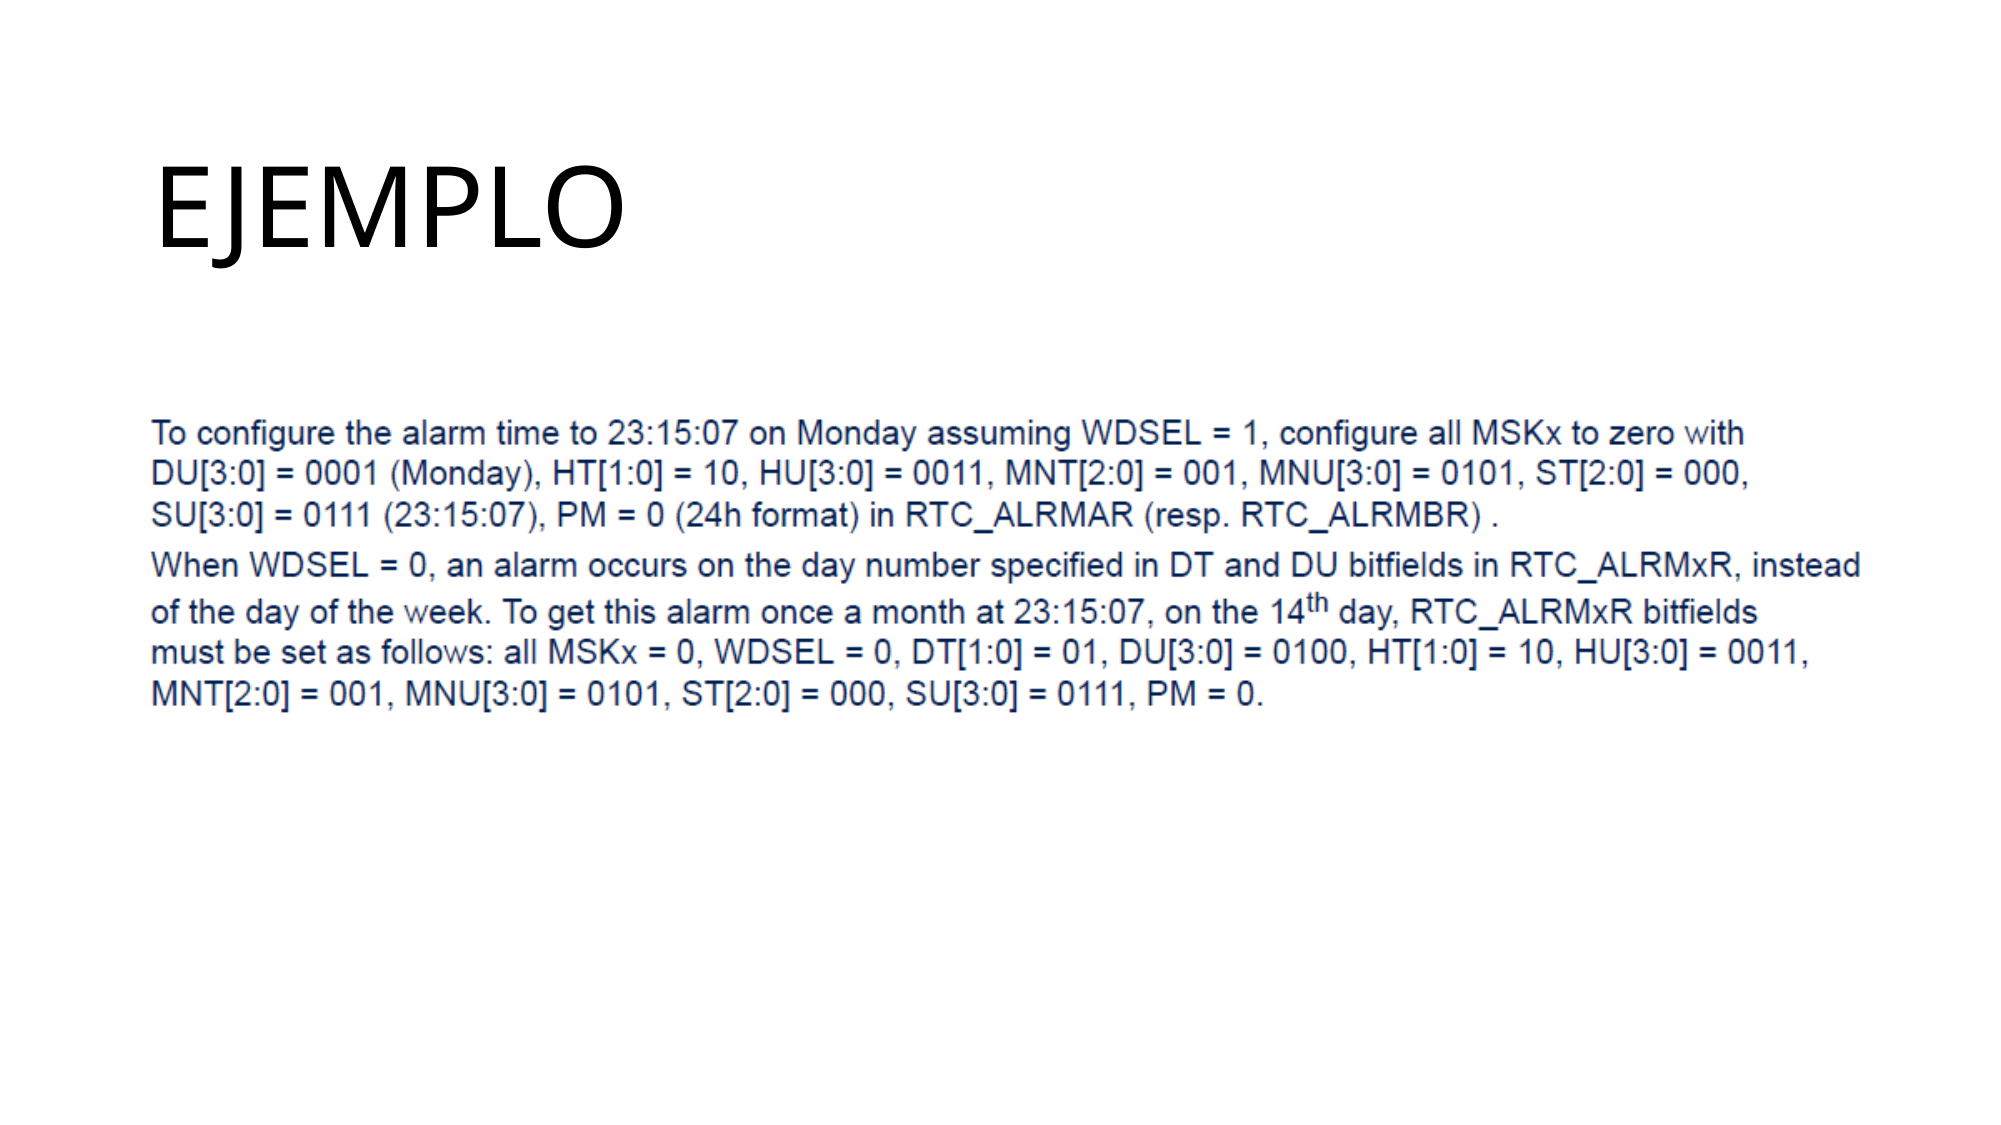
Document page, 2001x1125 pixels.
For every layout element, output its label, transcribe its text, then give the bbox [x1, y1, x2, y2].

title EJEMPLO [137, 59, 1863, 278]
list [55, 404, 1945, 721]
